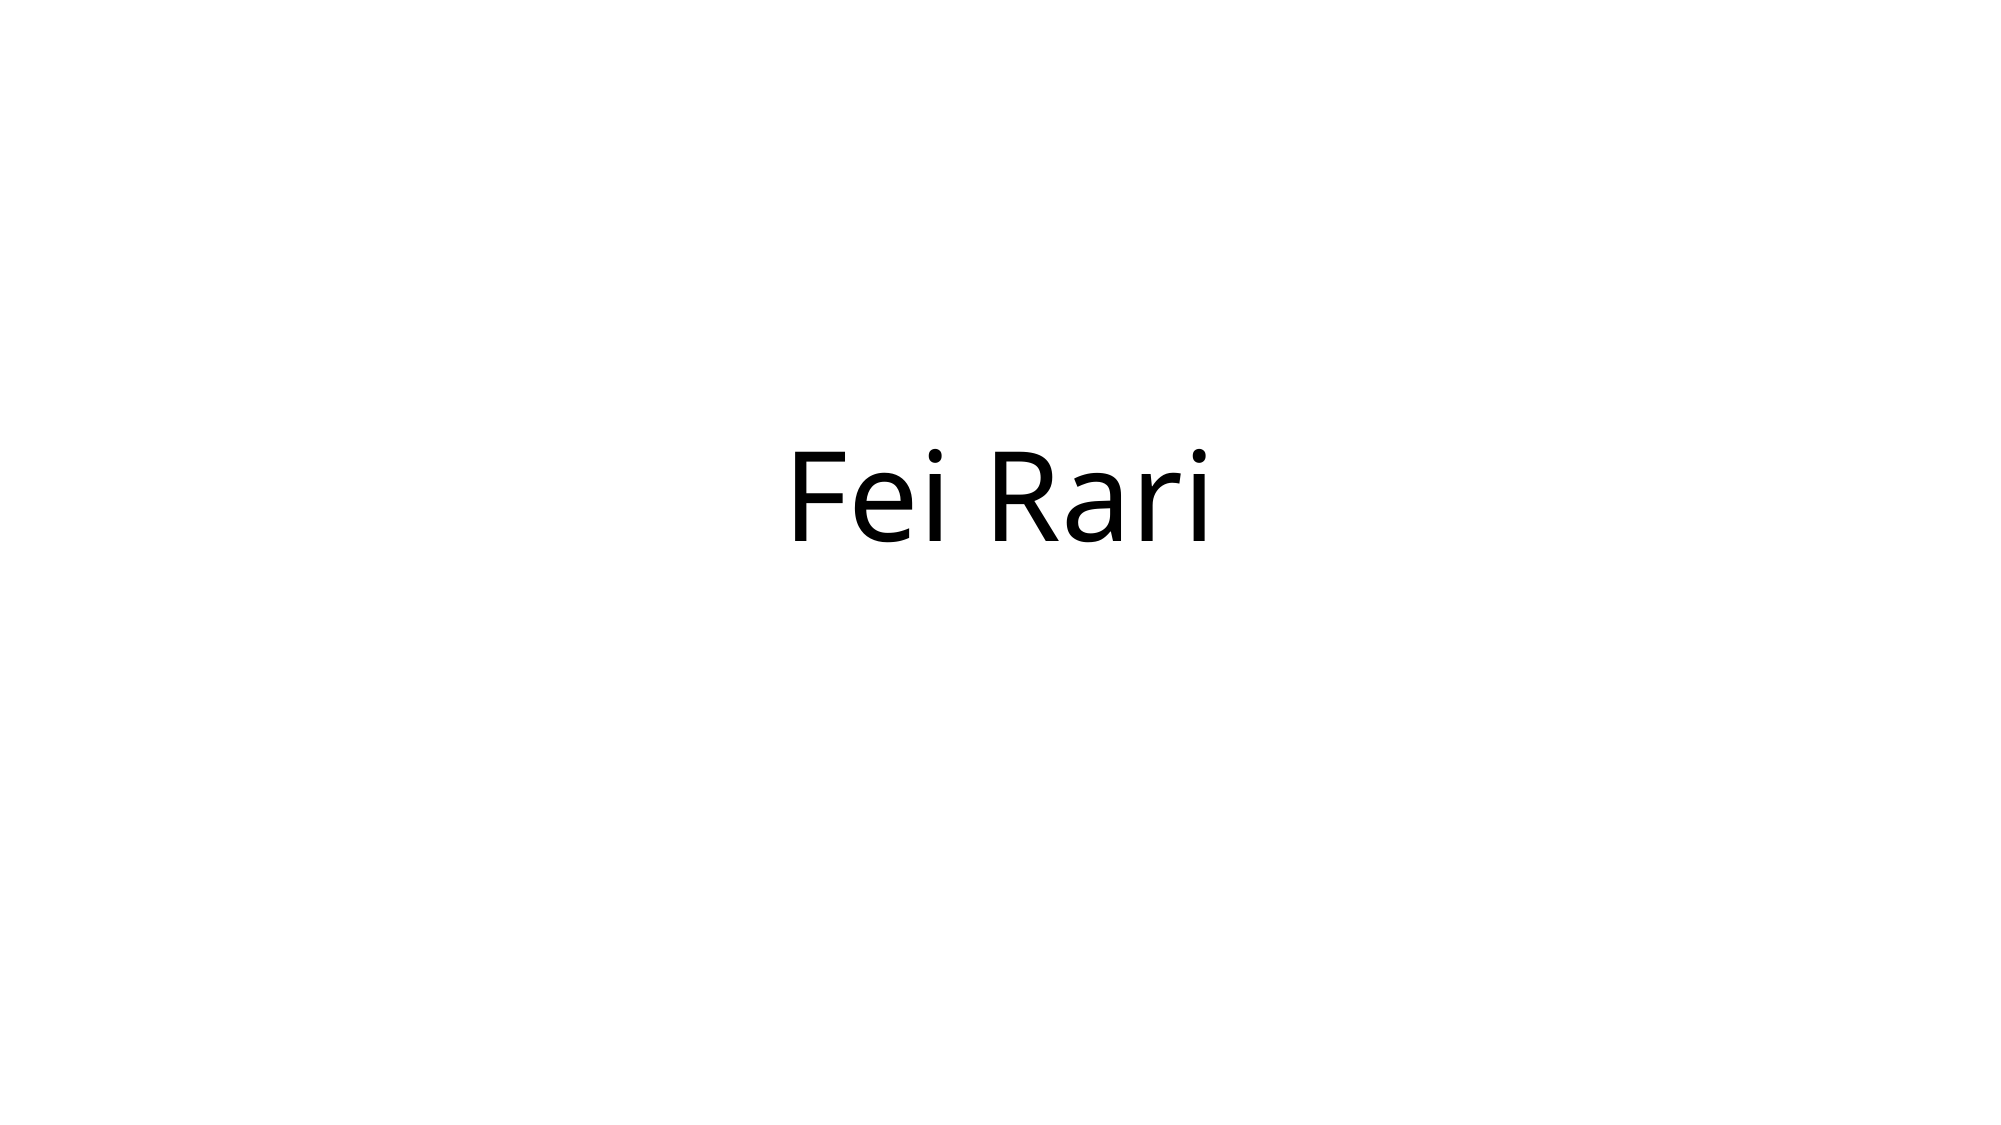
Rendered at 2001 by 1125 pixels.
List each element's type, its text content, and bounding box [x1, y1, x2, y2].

title Fei Rari [249, 184, 1750, 576]
